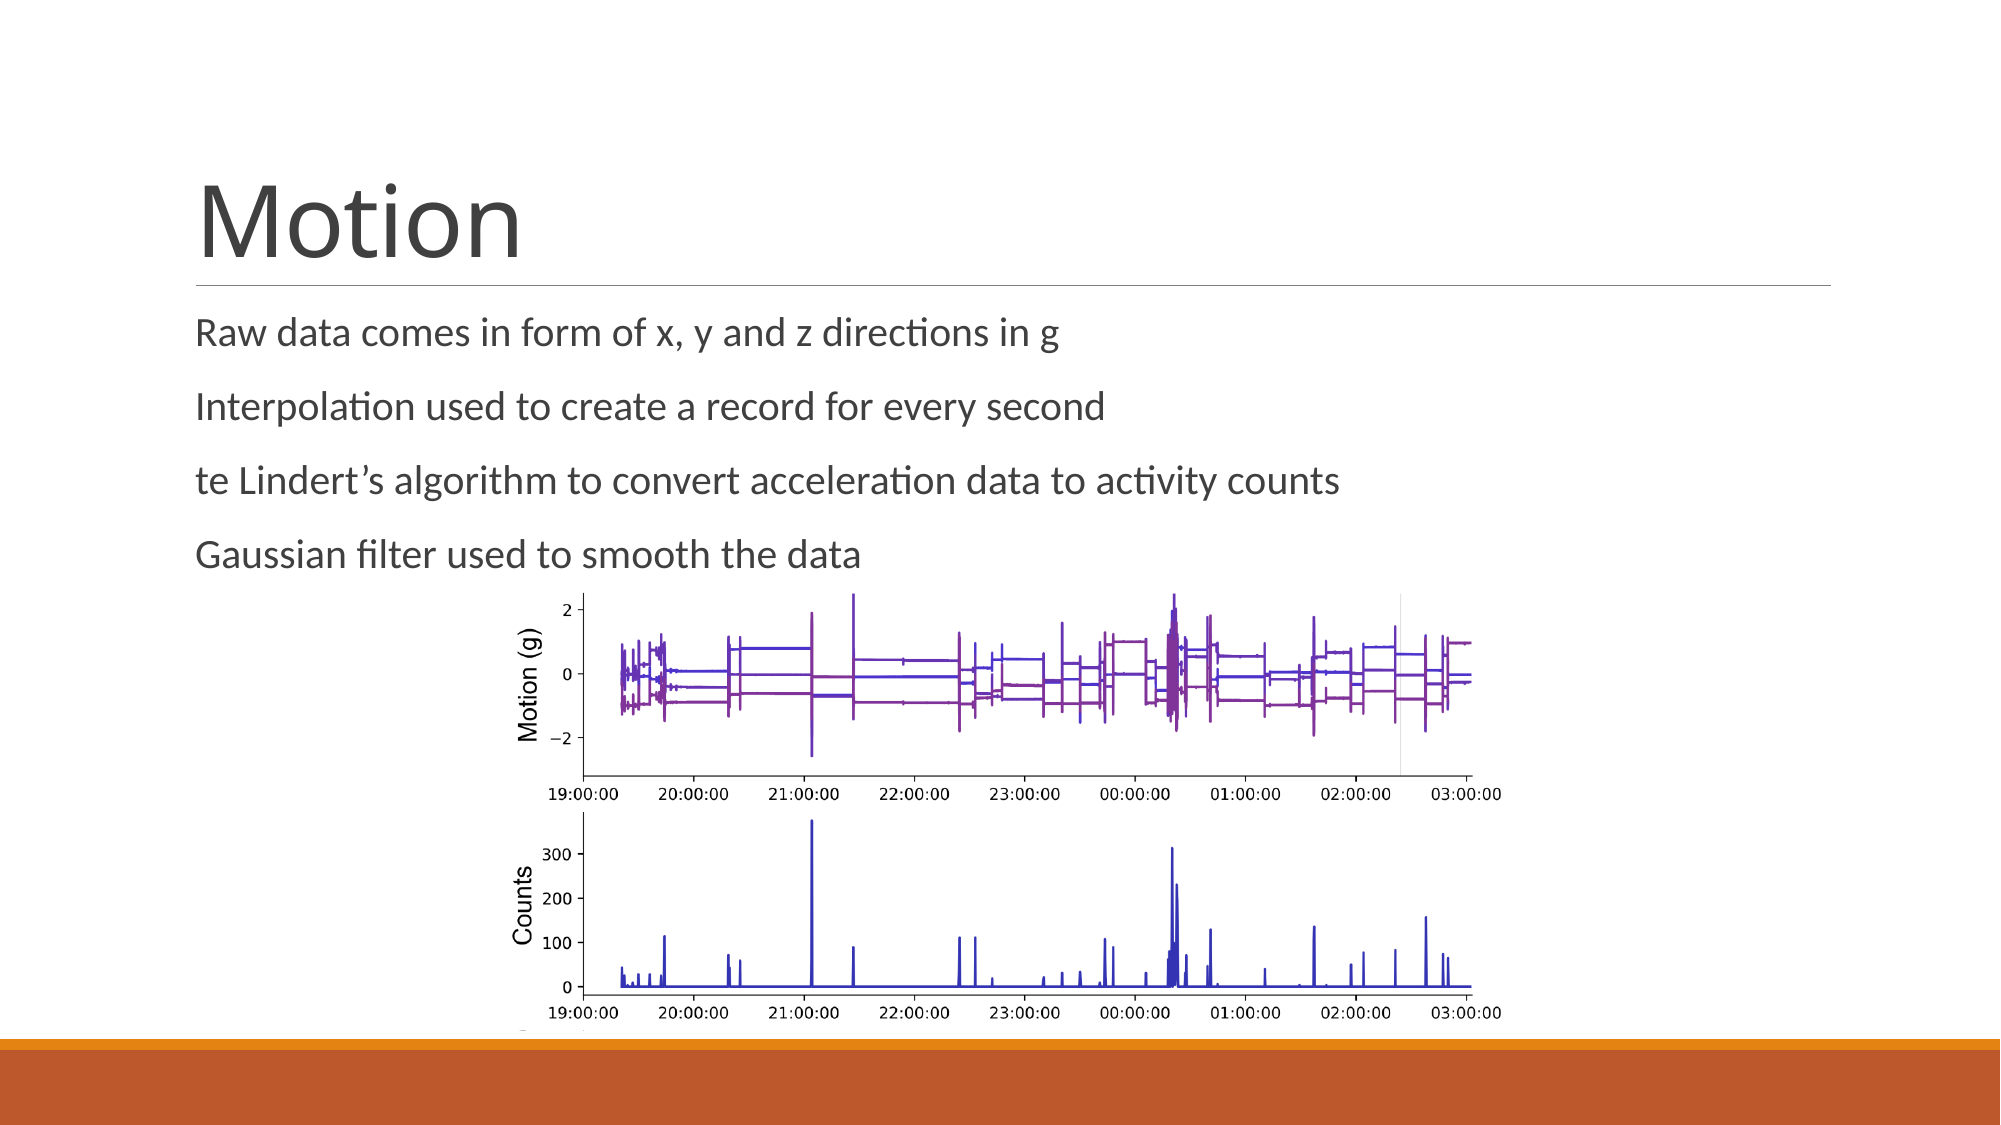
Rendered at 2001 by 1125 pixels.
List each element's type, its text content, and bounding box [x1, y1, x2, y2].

list Raw data comes in form of x, y and z directions in g Interpolation used to create a record for every second te Lindert’s algorithm to convert acceleration data to activity counts Gaussian filter used to smooth the data [180, 302, 1830, 963]
title Motion [180, 47, 1830, 285]
picture [487, 581, 1513, 1032]
